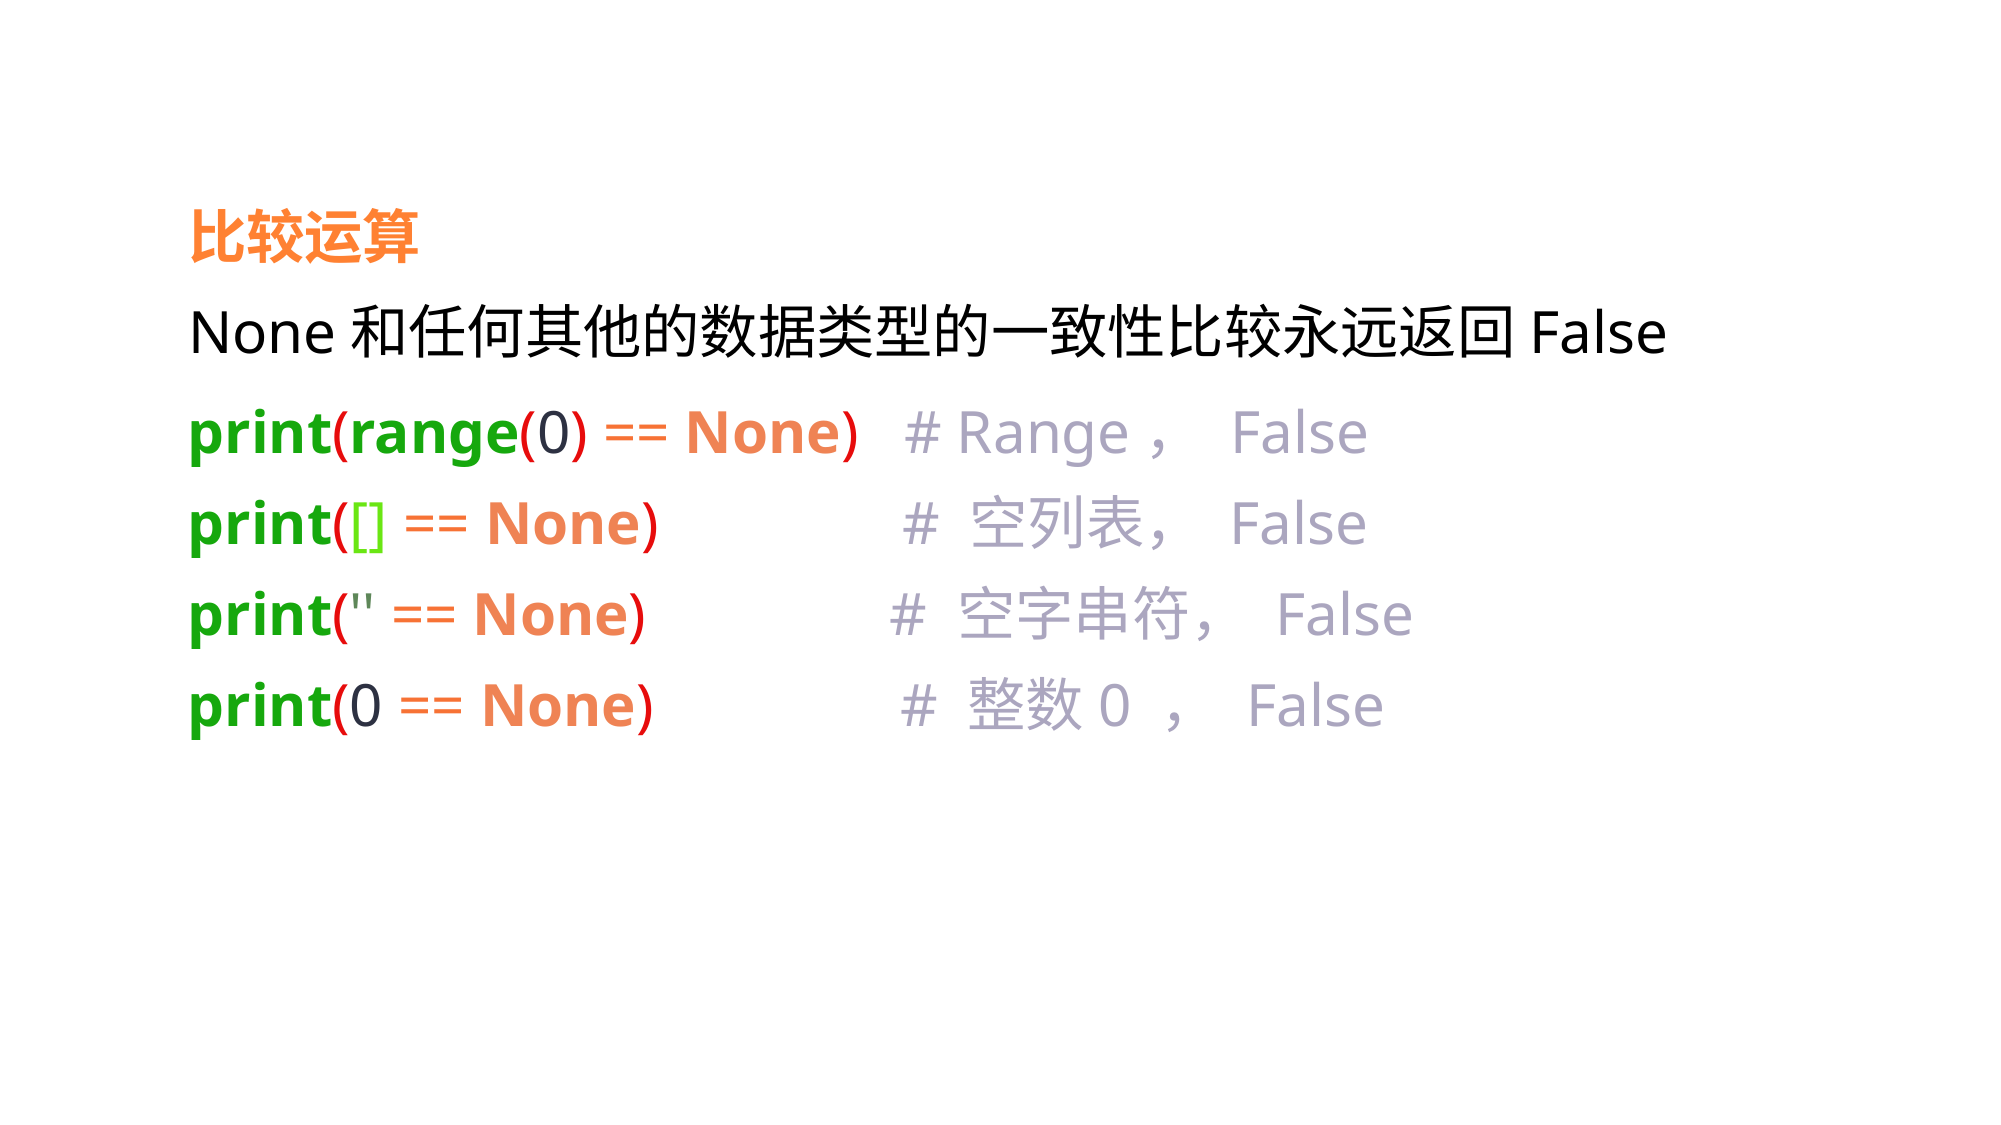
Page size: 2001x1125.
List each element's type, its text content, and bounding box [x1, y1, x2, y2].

text_box print(range(0) == None) # Range， False print([] == None) # 空列表， False print('' == None) # 空字串符， False print(0 == None) # 整数0 ， False [173, 366, 1437, 745]
text_box None和任何其他的数据类型的一致性比较永远返回False [173, 267, 1697, 373]
text_box 比较运算 [173, 158, 481, 267]
